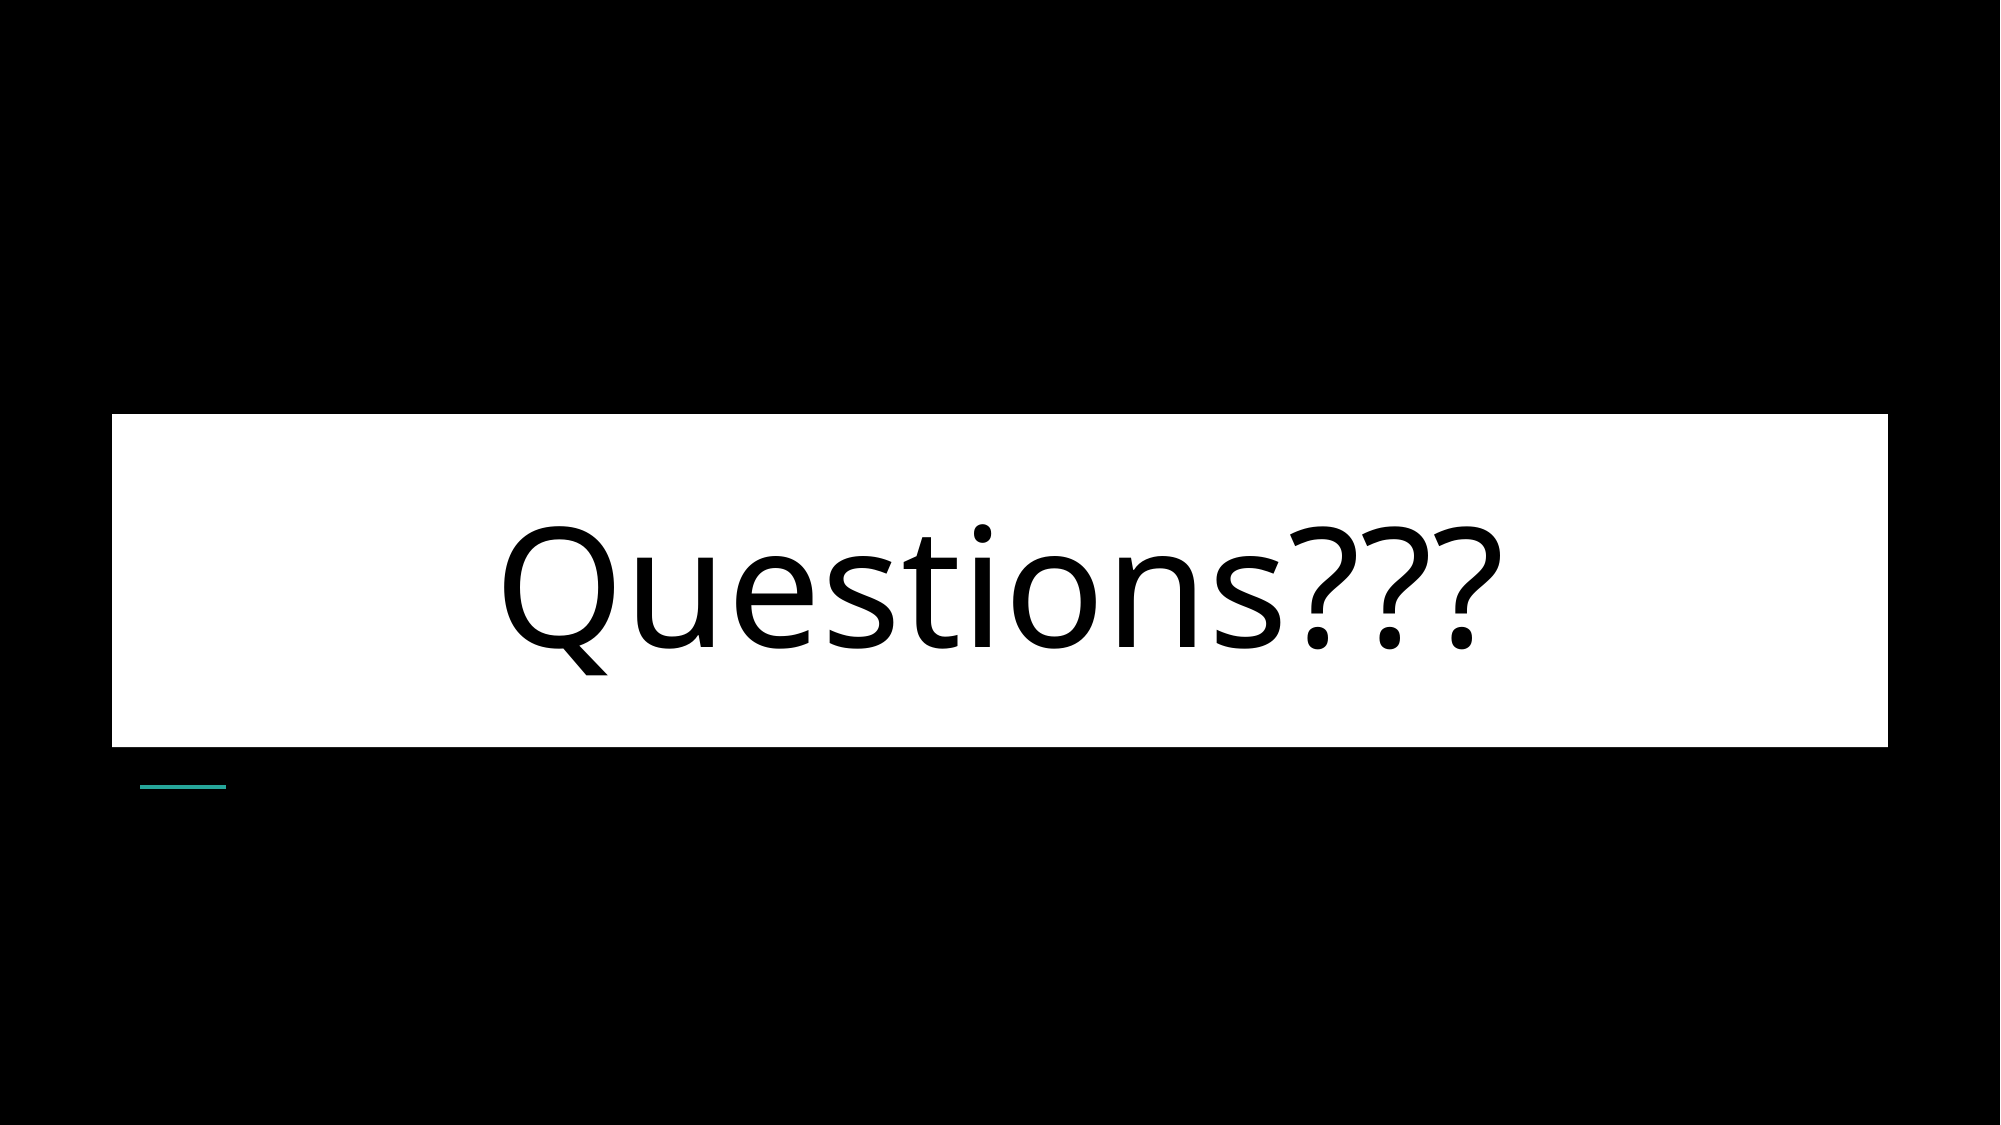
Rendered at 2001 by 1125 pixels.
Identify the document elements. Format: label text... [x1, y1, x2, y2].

title Questions??? [112, 414, 1888, 748]
